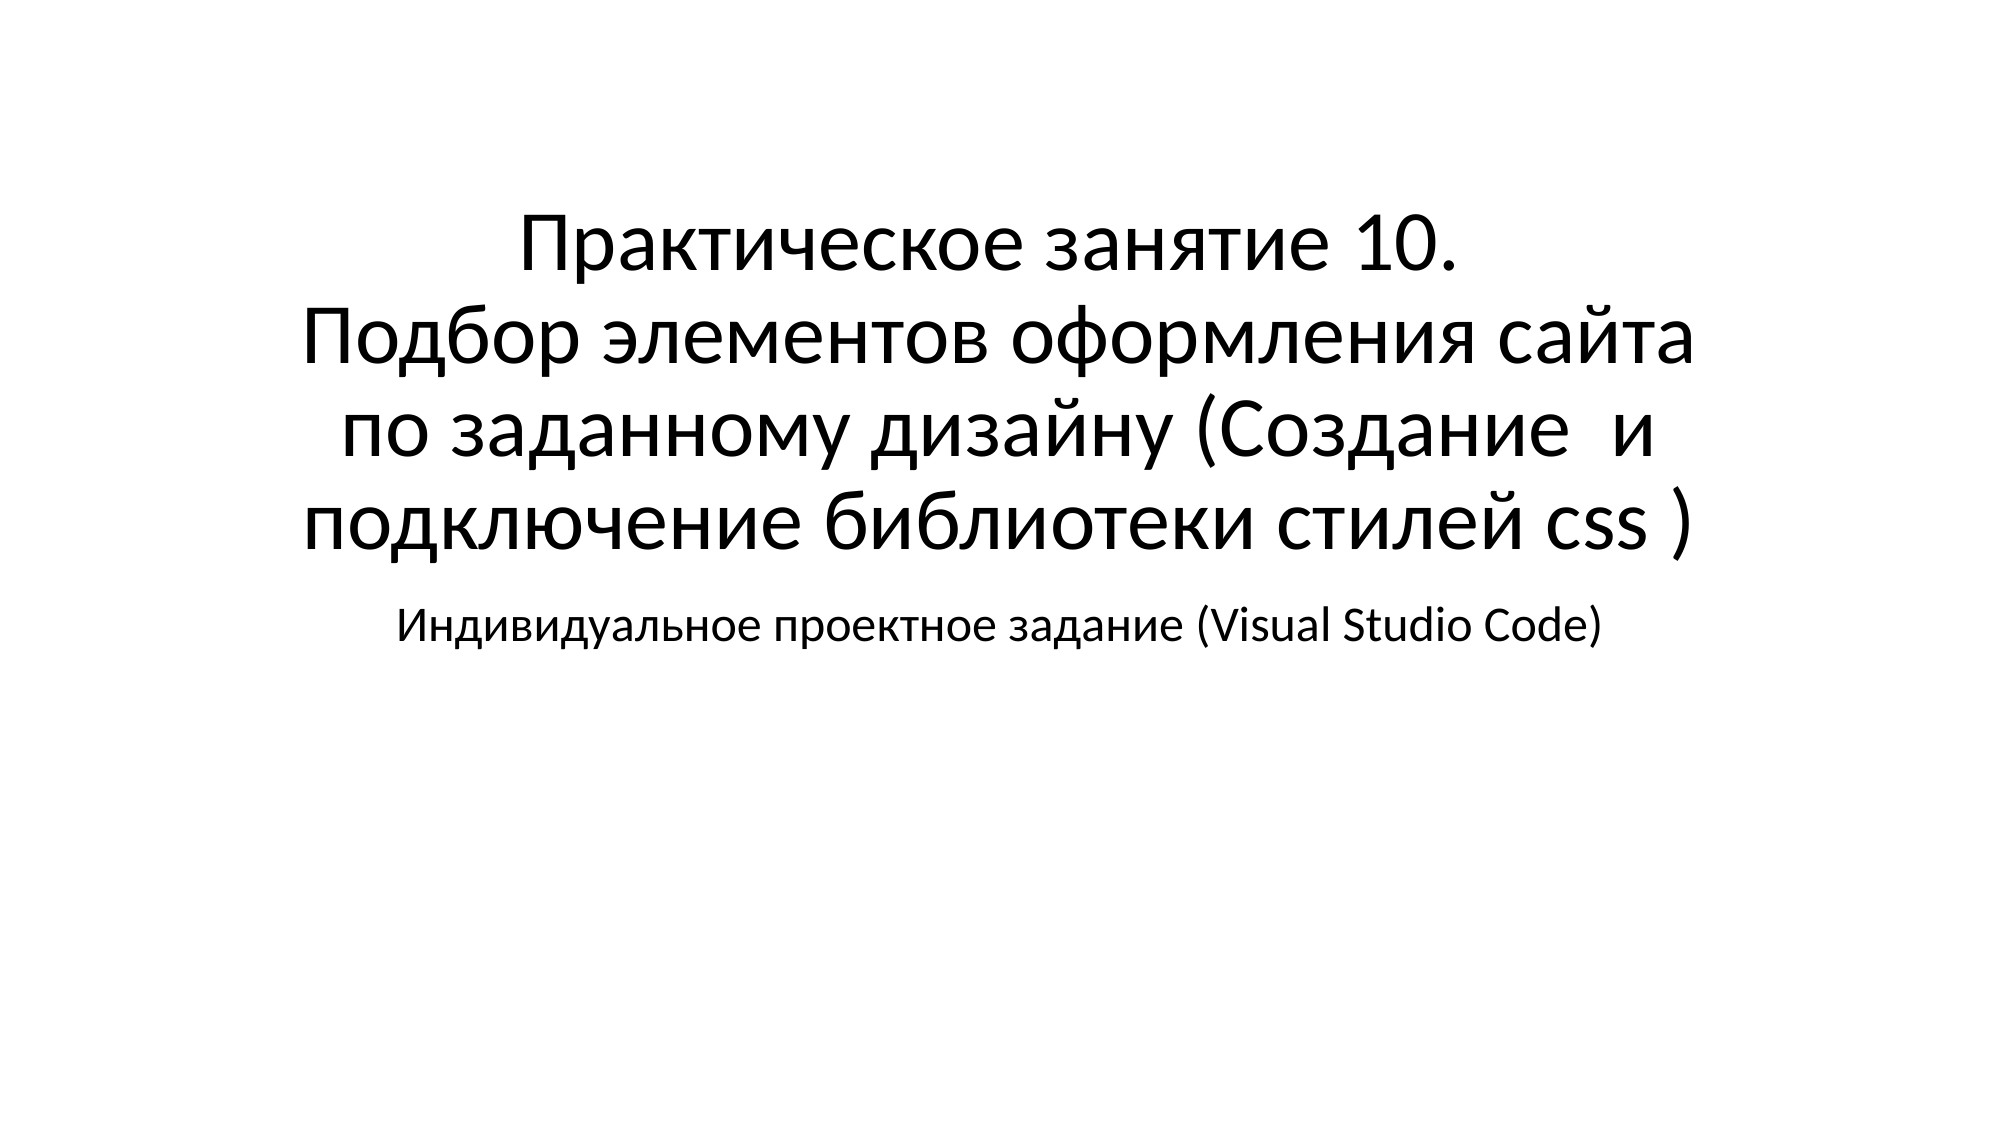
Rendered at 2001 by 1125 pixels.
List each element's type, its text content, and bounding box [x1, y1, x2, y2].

title Практическое занятие 10. Подбор элементов оформления сайта по заданному дизайну (Создание и подключение библиотеки стилей css ) [249, 184, 1750, 576]
subtitle Индивидуальное проектное задание (Visual Studio Code) [249, 590, 1750, 863]
